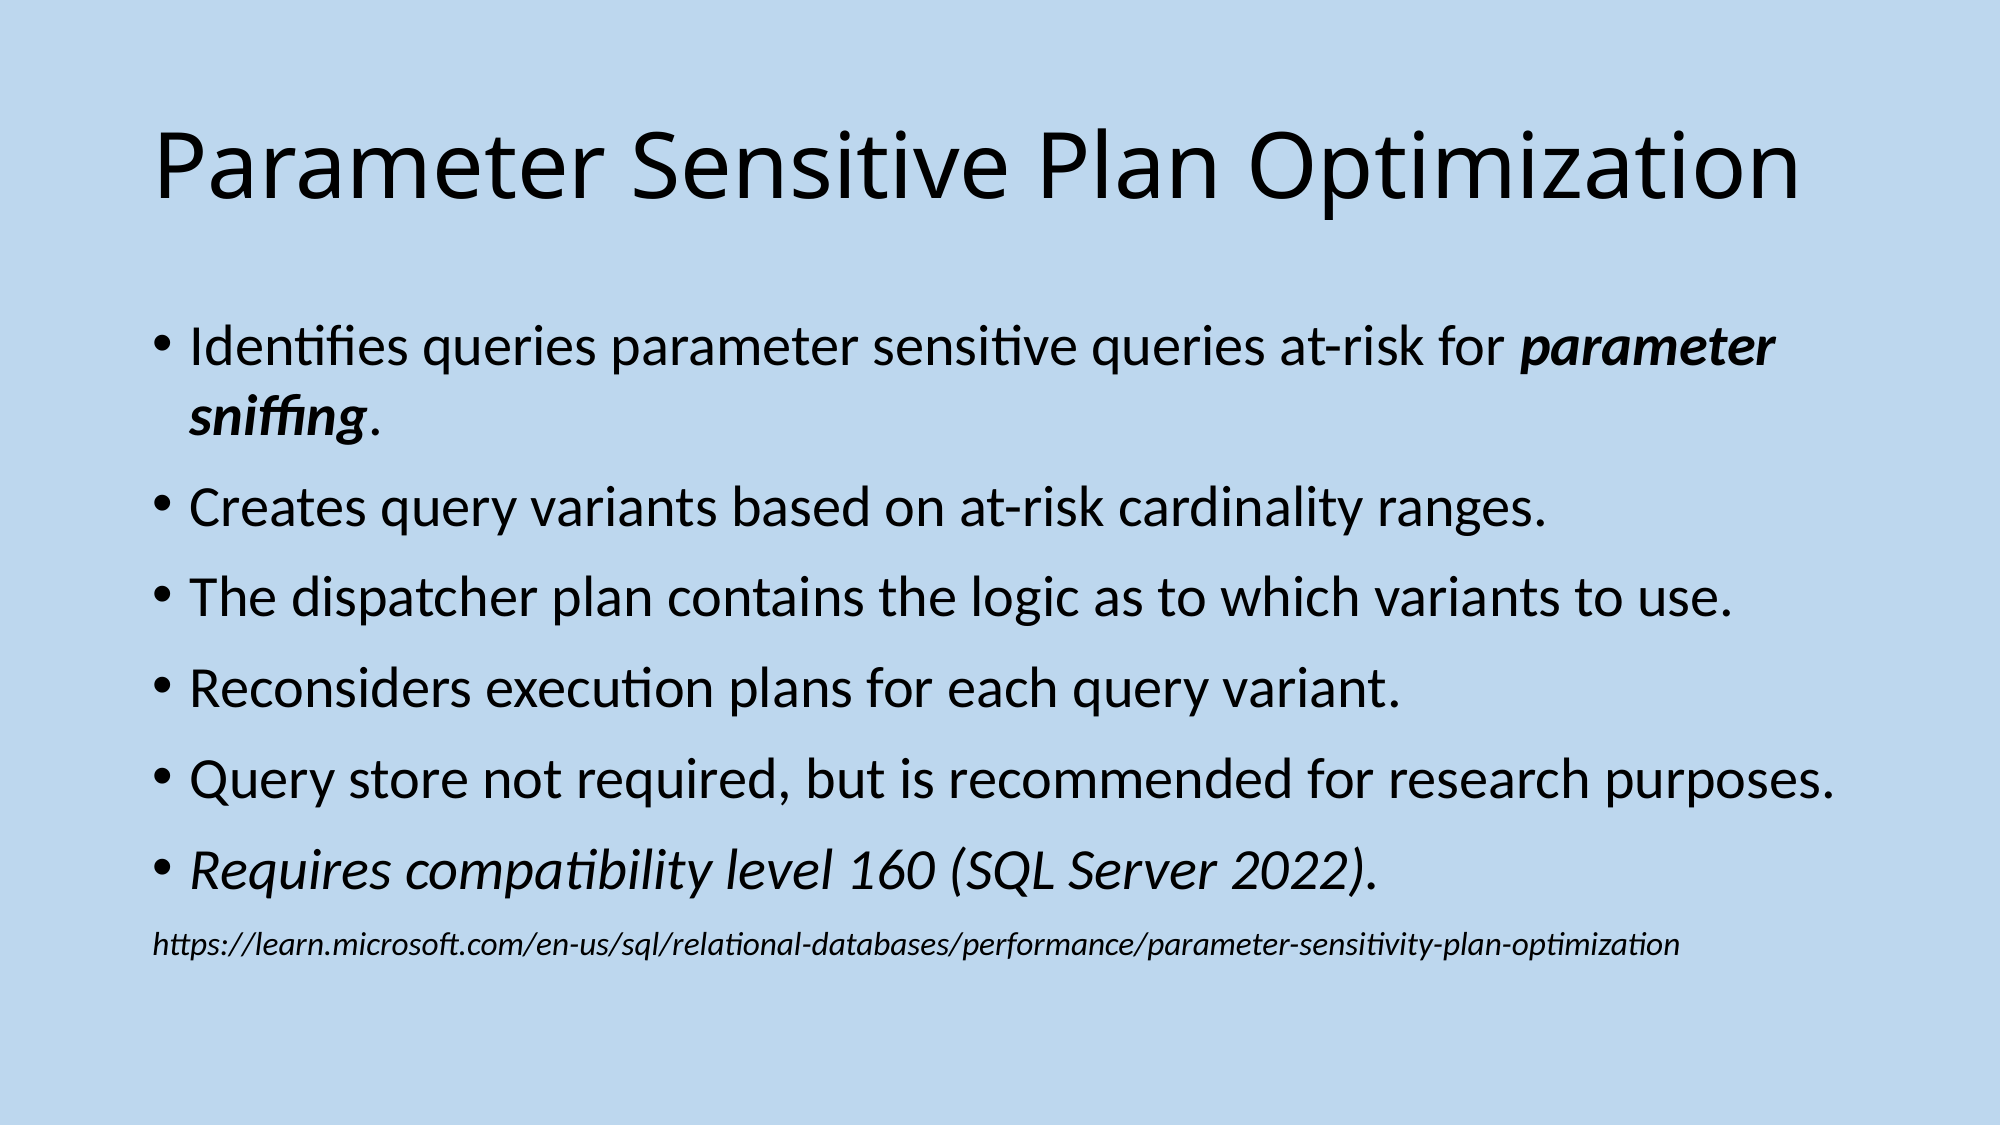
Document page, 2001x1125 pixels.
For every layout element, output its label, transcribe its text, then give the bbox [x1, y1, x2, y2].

list Identifies queries parameter sensitive queries at-risk for parameter sniffing. Creates query variants based on at-risk cardinality ranges. The dispatcher plan contains the logic as to which variants to use. Reconsiders execution plans for each query variant. Query store not required, but is recommended for research purposes. Requires compatibility level 160 (SQL Server 2022). https://learn.microsoft.com/en-us/sql/relational-databases/performance/parameter-sensitivity-plan-optimization [137, 299, 1863, 1014]
title Parameter Sensitive Plan Optimization [137, 59, 1863, 278]
